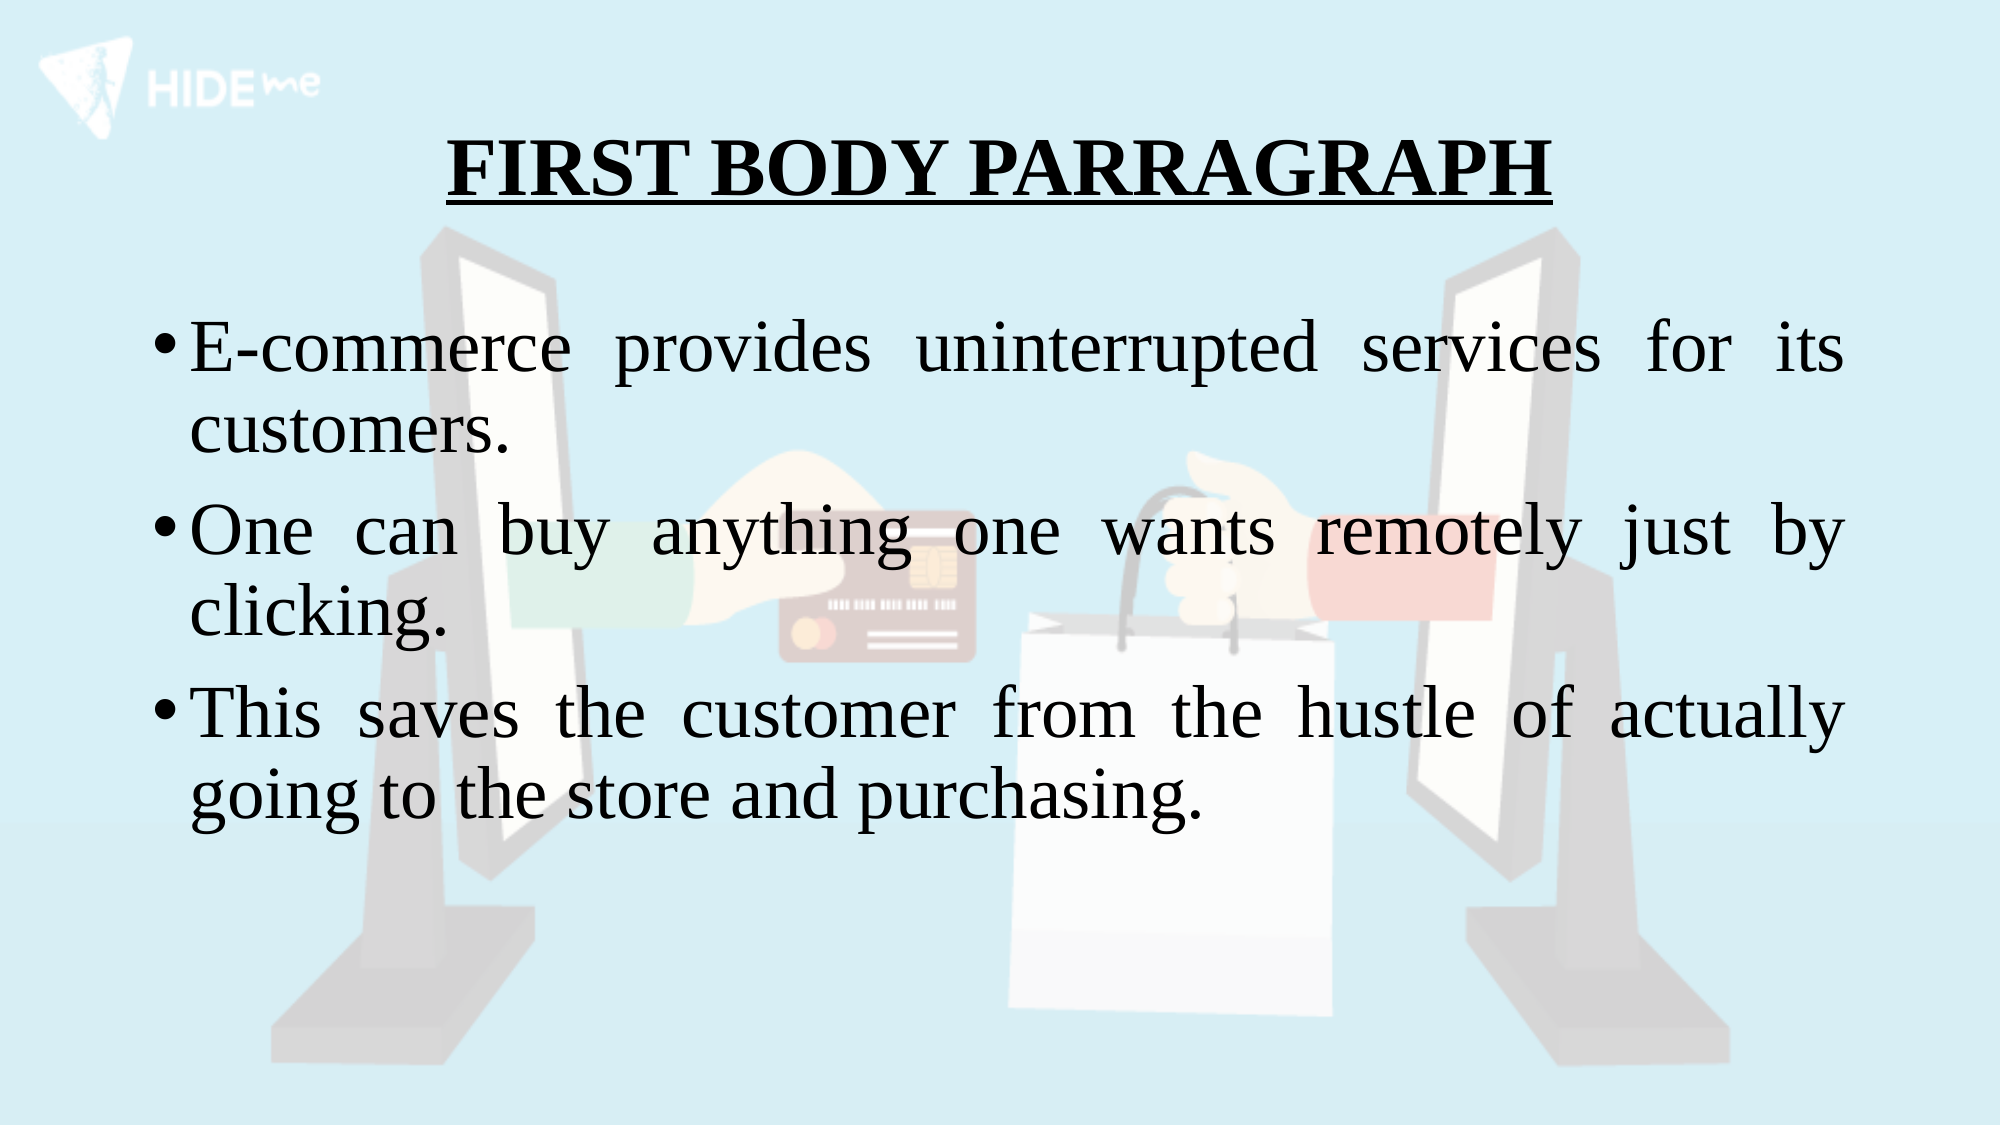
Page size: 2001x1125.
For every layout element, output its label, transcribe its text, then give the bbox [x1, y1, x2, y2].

list E-commerce provides uninterrupted services for its customers. One can buy anything one wants remotely just by clicking. This saves the customer from the hustle of actually going to the store and purchasing. [137, 299, 1863, 1014]
title FIRST BODY PARRAGRAPH [137, 59, 1863, 278]
